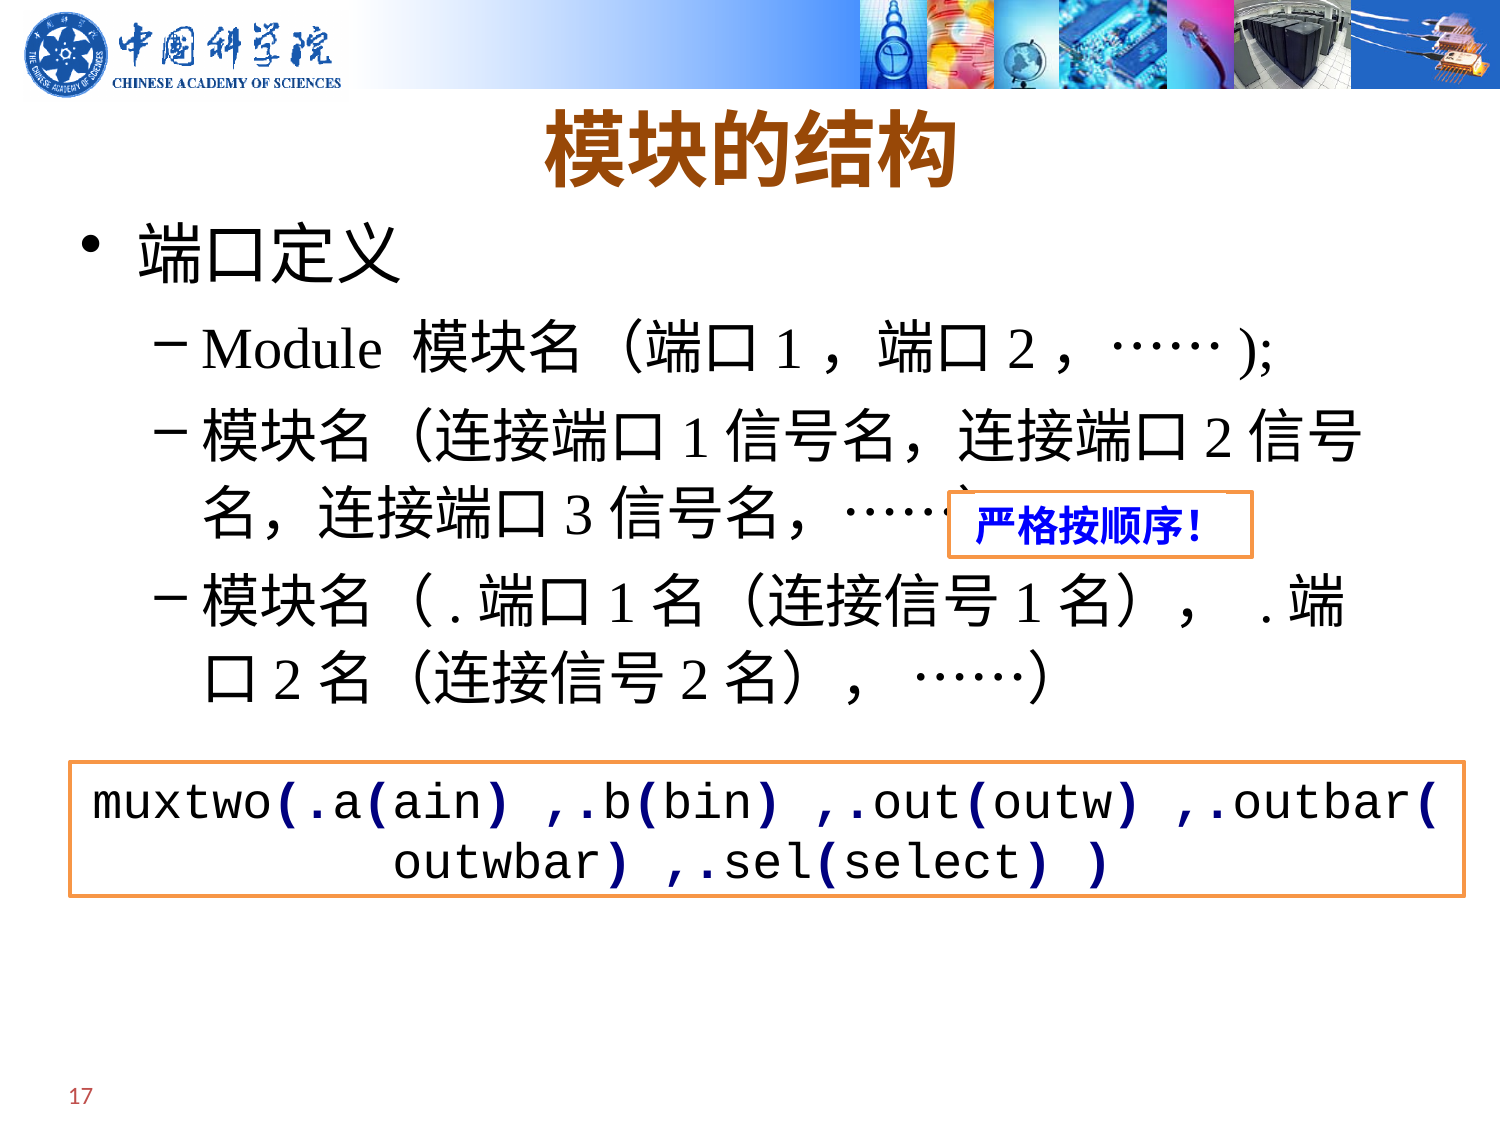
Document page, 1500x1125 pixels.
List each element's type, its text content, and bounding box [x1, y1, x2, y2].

picture [23, 10, 349, 102]
title 模块的结构 [76, 90, 1427, 220]
text_box 严格按顺序！ [947, 490, 1254, 559]
text_box muxtwo(.a(ain) ,.b(bin) ,.out(outw) ,.outbar(outwbar) ,.sel(select) ) [68, 760, 1466, 898]
list 端口定义 Module 模块名（端口1，端口2，……); 模块名（连接端口1信号名，连接端口2信号名，连接端口3信号名，……） 模块名（.端口1名（连接信号1名）， .端口2名（连接信号2名）， ……） [64, 196, 1415, 946]
picture [860, 0, 1500, 89]
